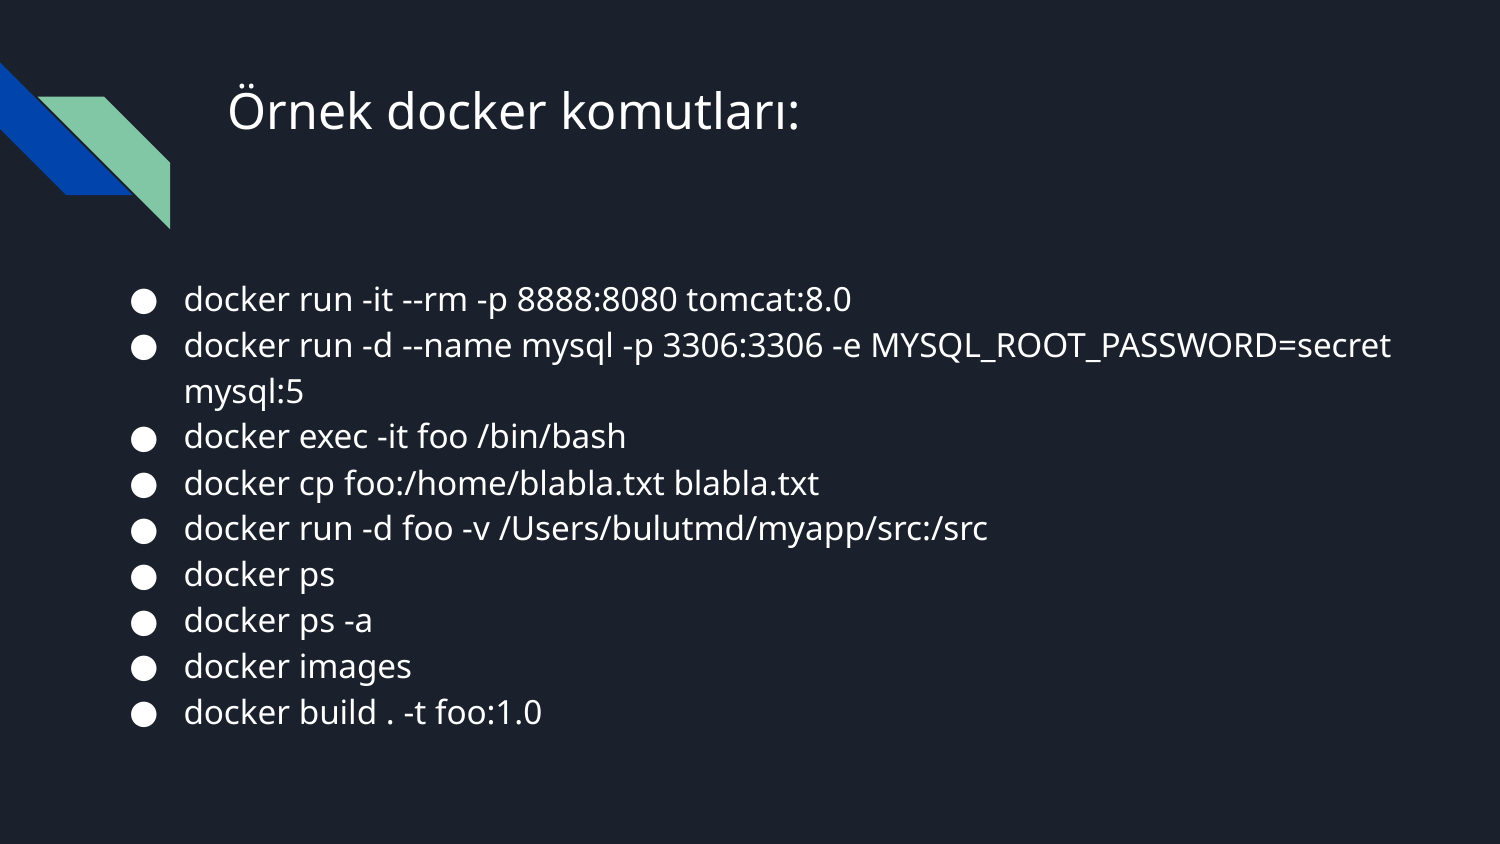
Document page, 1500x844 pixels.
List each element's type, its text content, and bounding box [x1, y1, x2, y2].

list docker run -it --rm -p 8888:8080 tomcat:8.0 docker run -d --name mysql -p 3306:3306 -e MYSQL_ROOT_PASSWORD=secret mysql:5 docker exec -it foo /bin/bash docker cp foo:/home/blabla.txt blabla.txt docker run -d foo -v /Users/bulutmd/myapp/src:/src docker ps docker ps -a docker images docker build . -t foo:1.0 [93, 257, 1500, 735]
title Örnek docker komutları: [212, 64, 1368, 215]
